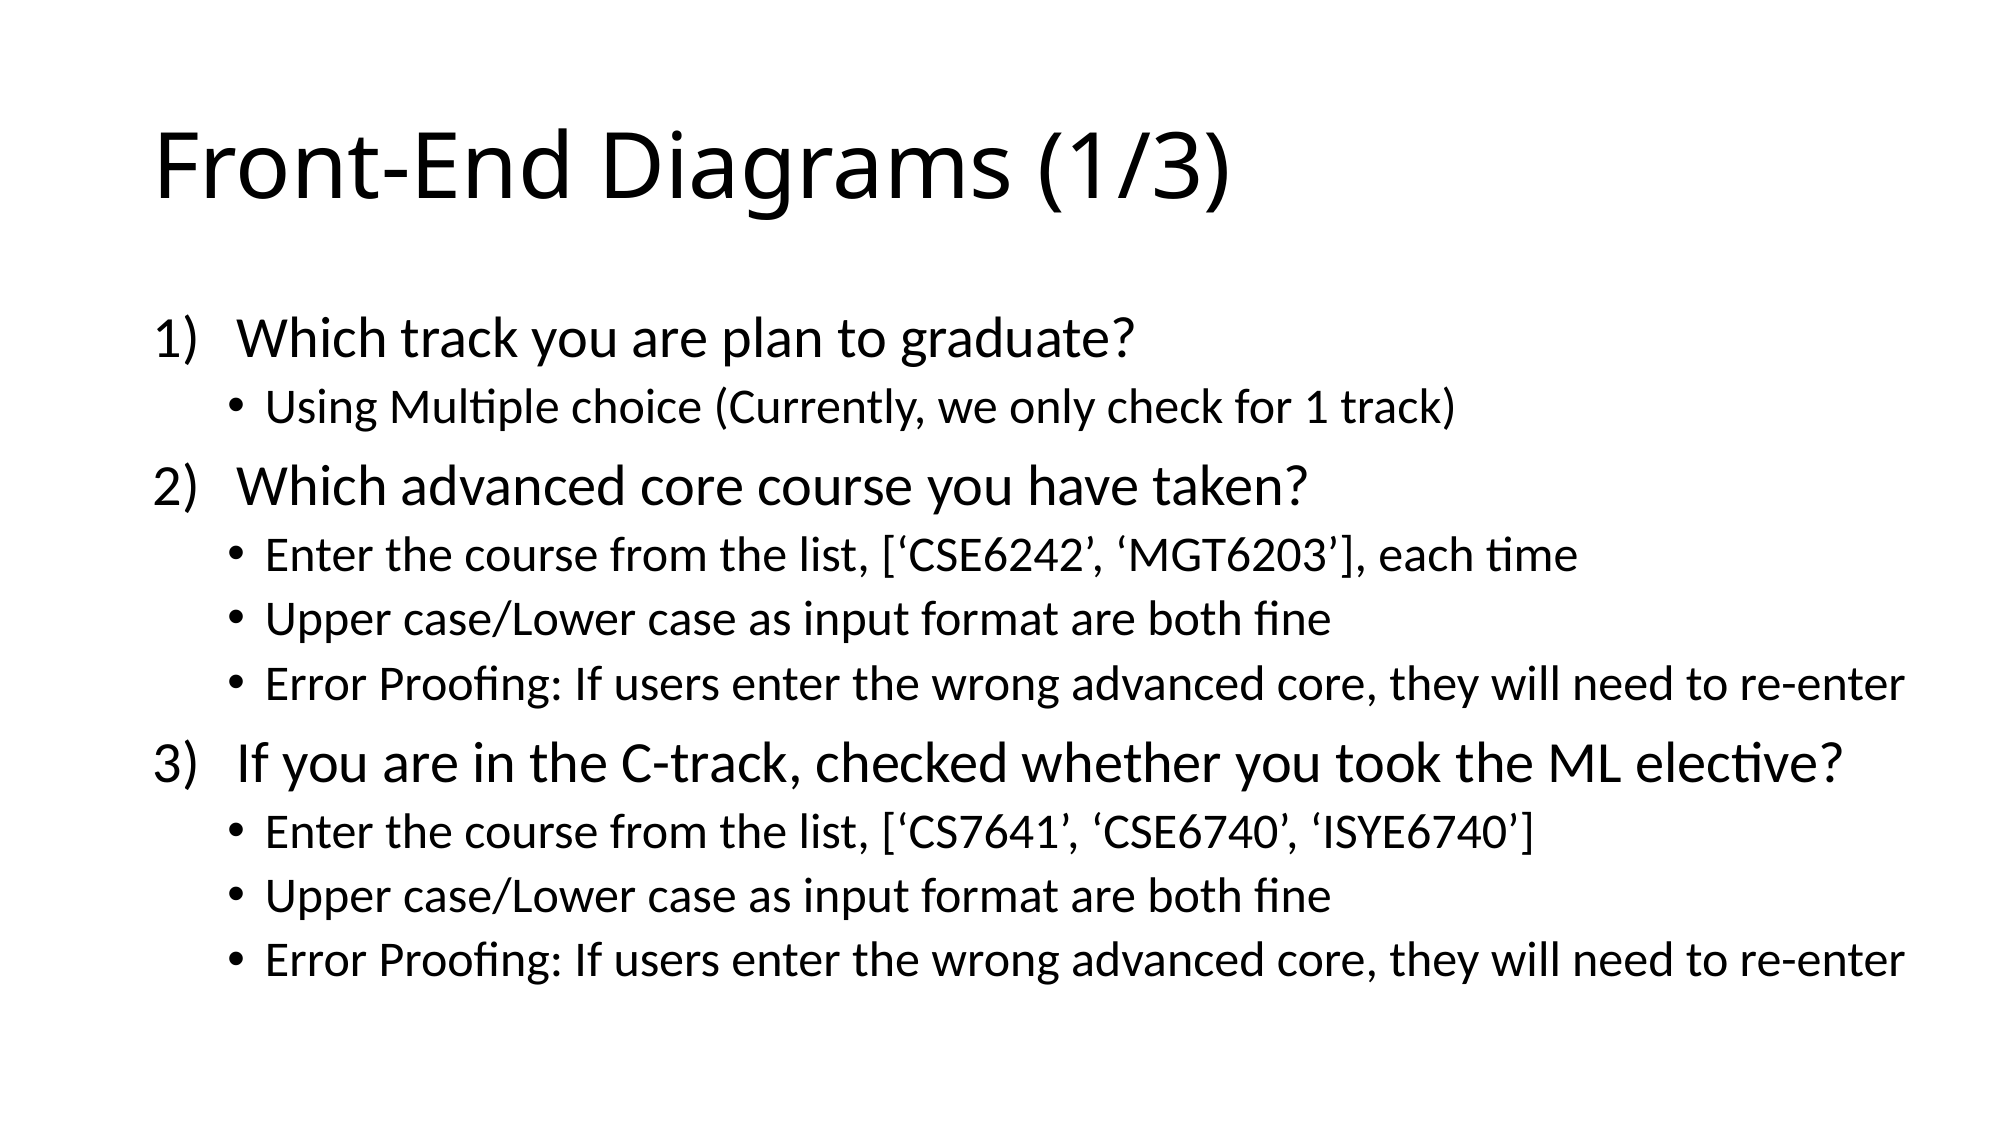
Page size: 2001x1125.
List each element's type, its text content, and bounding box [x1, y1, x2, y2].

list Which track you are plan to graduate? Using Multiple choice (Currently, we only check for 1 track) Which advanced core course you have taken? Enter the course from the list, [‘CSE6242’, ‘MGT6203’], each time Upper case/Lower case as input format are both fine Error Proofing: If users enter the wrong advanced core, they will need to re-enter If you are in the C-track, checked whether you took the ML elective? Enter the course from the list, [‘CS7641’, ‘CSE6740’, ‘ISYE6740’] Upper case/Lower case as input format are both fine Error Proofing: If users enter the wrong advanced core, they will need to re-enter [137, 299, 1965, 1014]
title Front-End Diagrams (1/3) [137, 59, 1863, 278]
